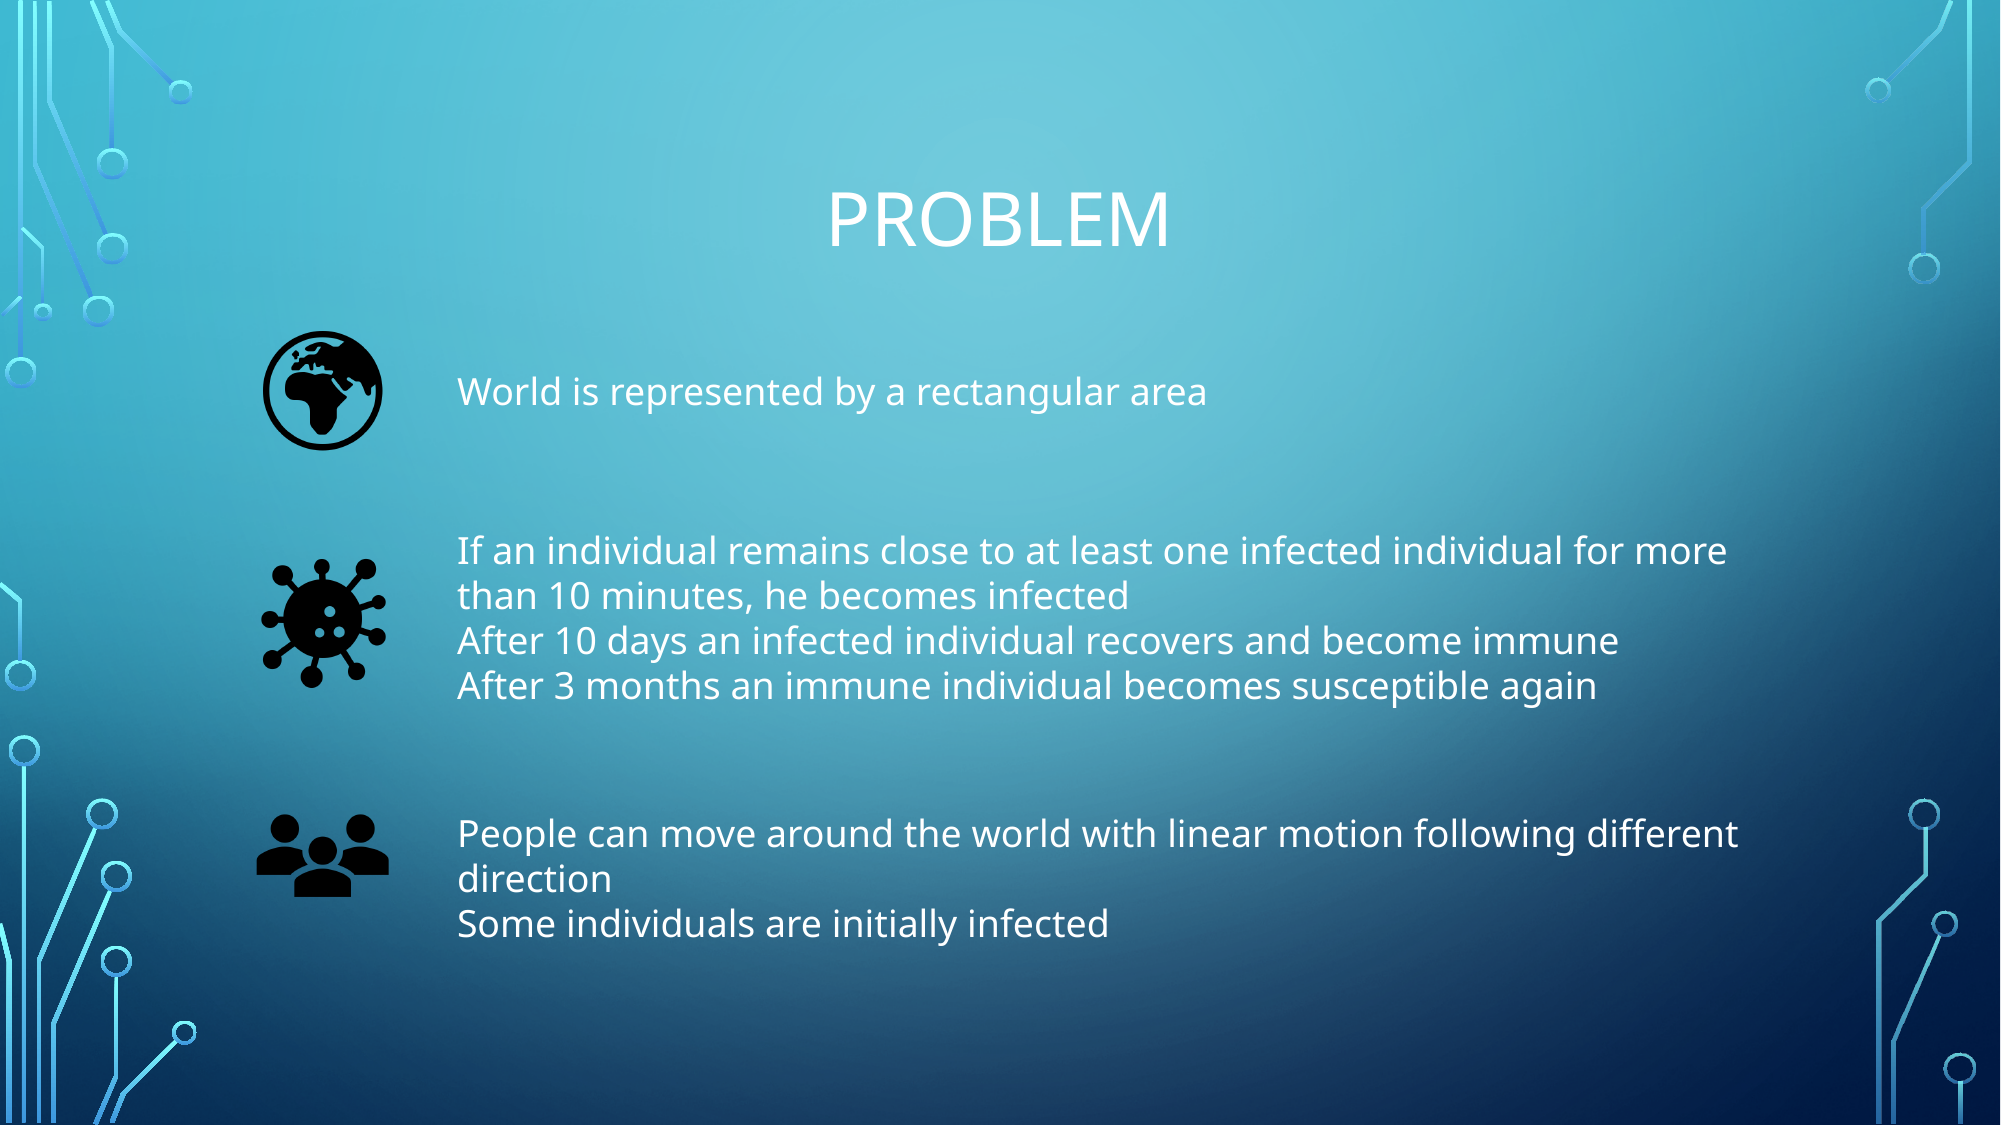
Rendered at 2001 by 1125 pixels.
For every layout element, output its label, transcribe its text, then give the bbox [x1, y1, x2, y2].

title problem [187, 101, 1813, 344]
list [247, 315, 398, 467]
picture [247, 780, 398, 932]
picture [247, 543, 398, 694]
text_box World is represented by a rectangular area [442, 360, 1813, 421]
text_box If an individual remains close to at least one infected individual for more than 10 minutes, he becomes infected After 10 days an infected individual recovers and become immune After 3 months an immune individual becomes susceptible again [442, 520, 1813, 715]
text_box People can move around the world with linear motion following different direction Some individuals are initially infected [442, 802, 1813, 953]
